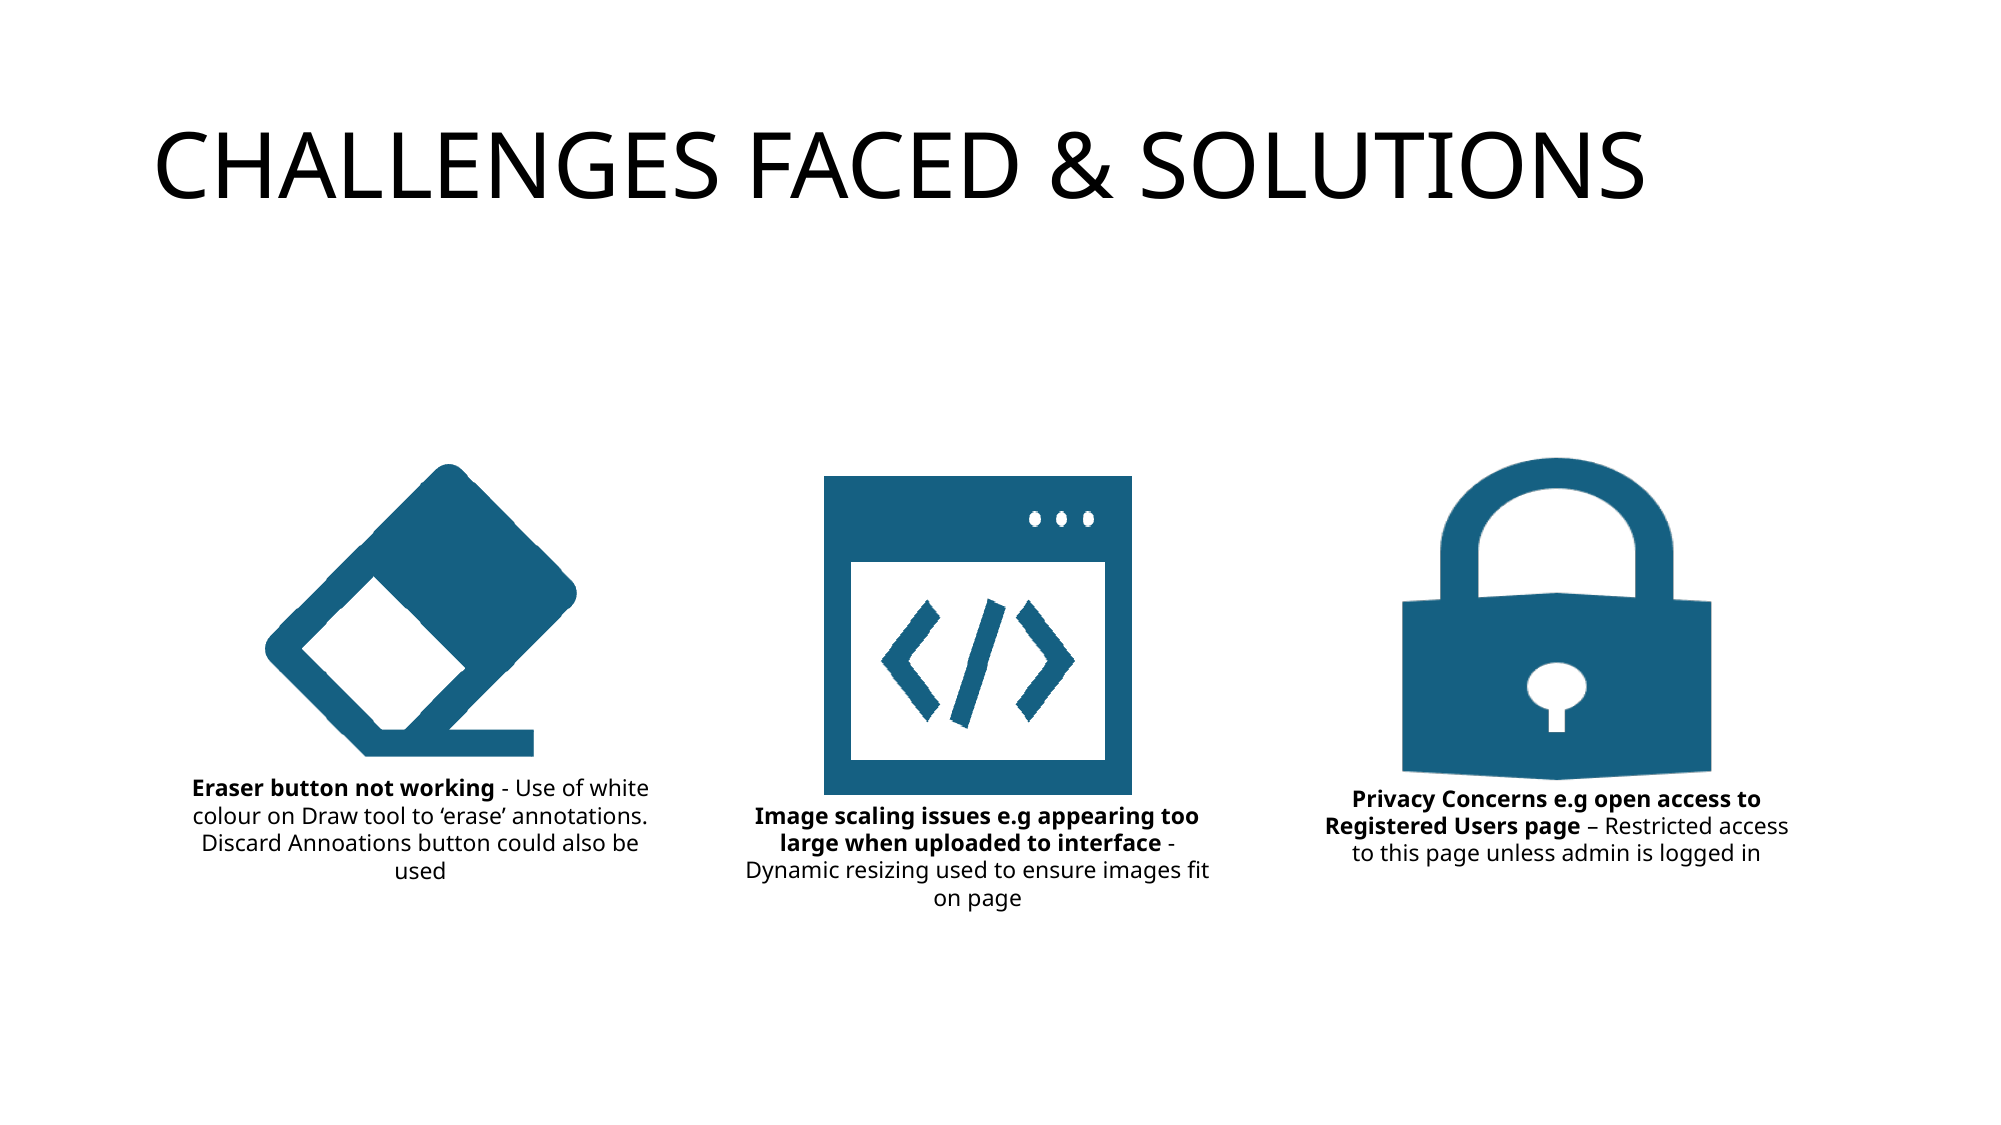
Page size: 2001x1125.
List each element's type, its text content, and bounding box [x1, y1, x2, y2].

title CHALLENGES FACED & SOLUTIONS [137, 59, 1863, 278]
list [136, 298, 1863, 1014]
